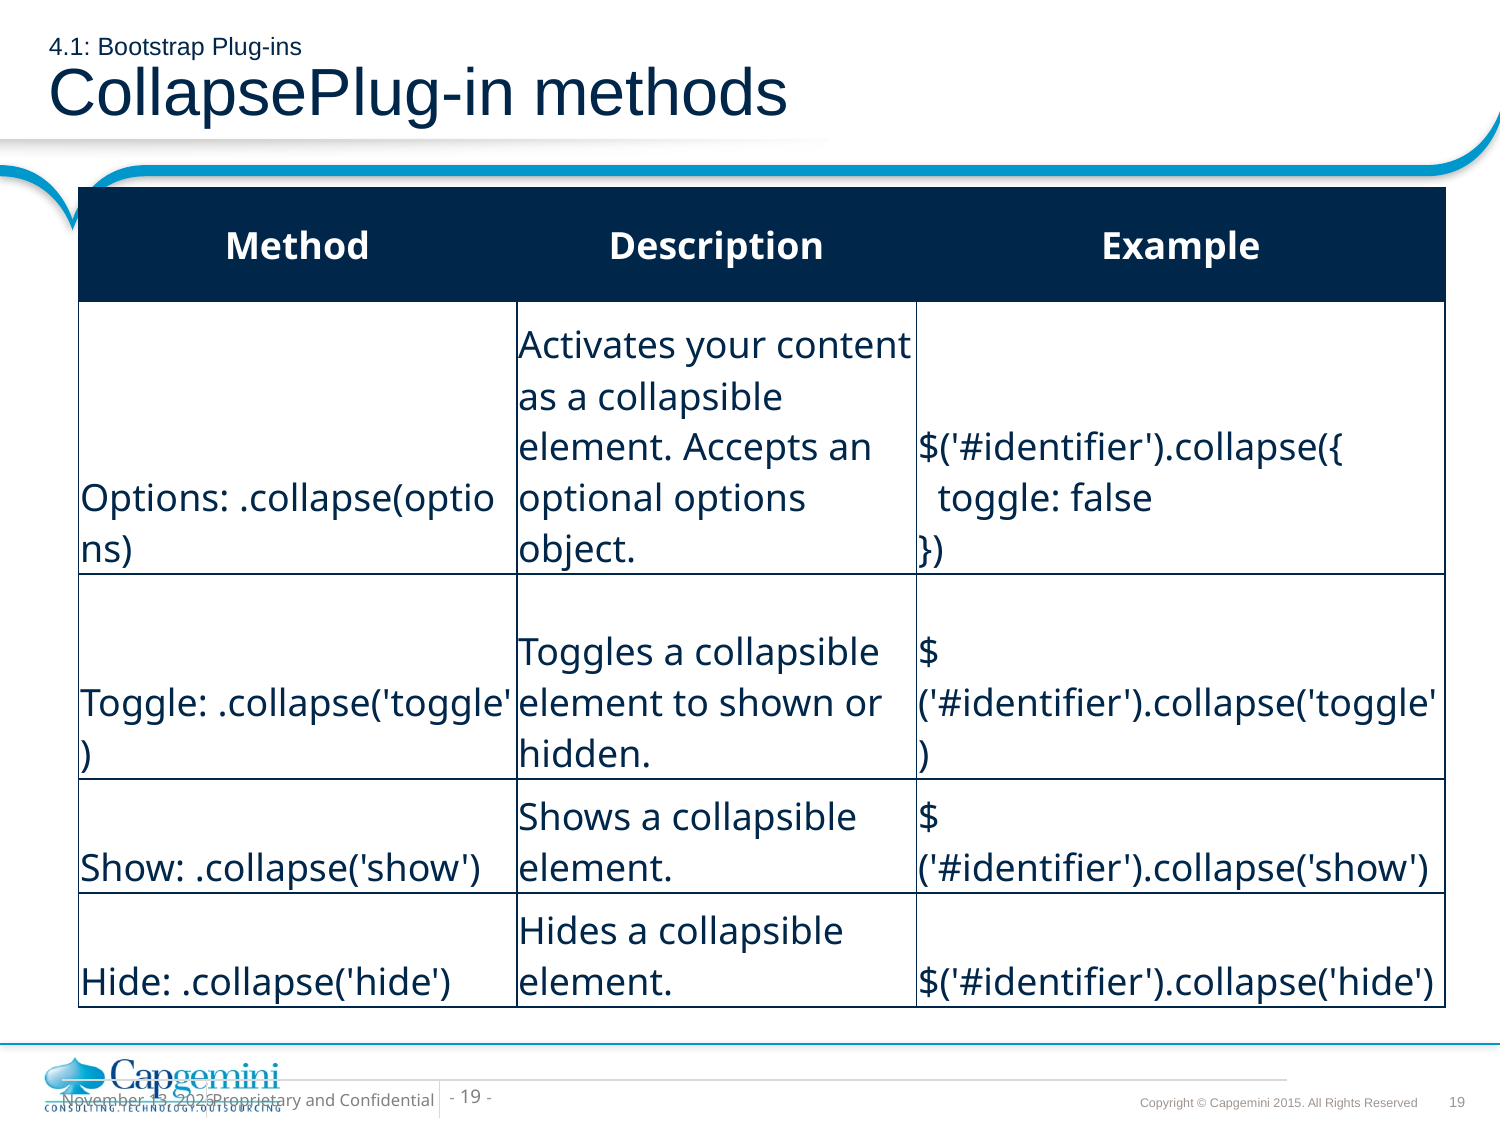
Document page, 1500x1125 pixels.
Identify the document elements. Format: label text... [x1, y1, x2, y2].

table_cell Shows a collapsible element. [518, 780, 916, 892]
table_cell Options: .collapse(options) [79, 302, 516, 573]
table_header Example [917, 189, 1444, 300]
table_cell Toggles a collapsible element to shown or hidden. [518, 575, 916, 778]
table_cell $('#identifier').collapse('toggle') [917, 575, 1444, 778]
table_cell $('#identifier').collapse('hide') [917, 894, 1444, 1006]
table_cell $('#identifier').collapse('show') [917, 780, 1444, 892]
table_cell Hides a collapsible element. [518, 894, 916, 1006]
table_header Method [79, 189, 516, 300]
title 4.1: Bootstrap Plug-ins CollapsePlug-in methods [0, 0, 1500, 165]
picture [44, 1056, 281, 1113]
picture [14, 165, 131, 174]
table_header Description [518, 189, 916, 300]
table_cell Show: .collapse('show') [79, 780, 516, 892]
table_cell Hide: .collapse('hide') [79, 894, 516, 1006]
table_cell Activates your content as a collapsible element. Accepts an optional options object. [518, 302, 916, 573]
table_cell Toggle: .collapse('toggle') [79, 575, 516, 778]
table_cell $('#identifier').collapse({ toggle: false }) [917, 302, 1444, 573]
picture [207, 1081, 281, 1113]
